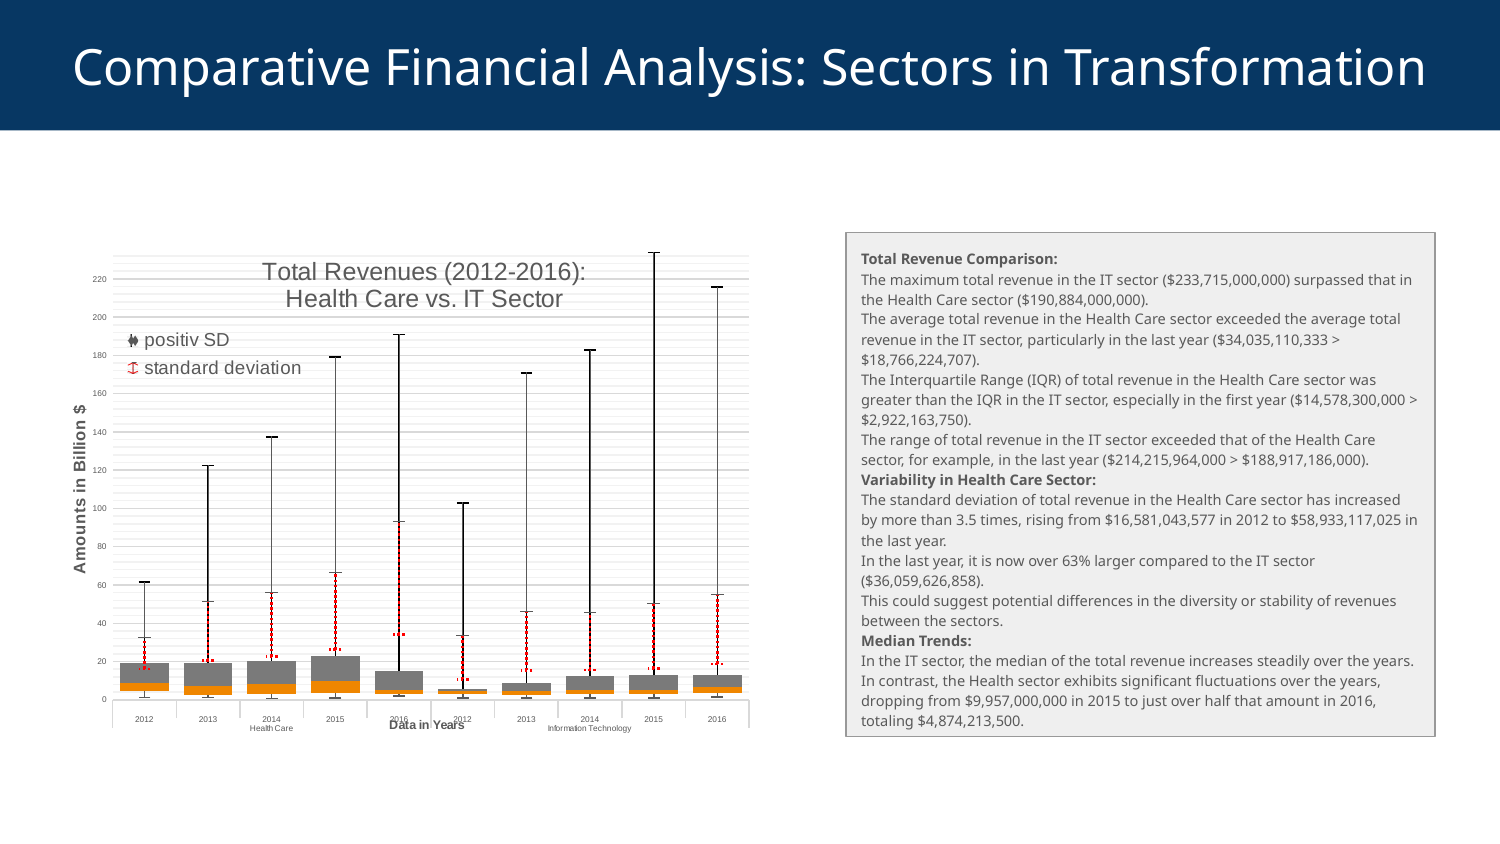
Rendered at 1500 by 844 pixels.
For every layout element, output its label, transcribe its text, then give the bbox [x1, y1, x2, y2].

chart [64, 232, 751, 737]
list Total Revenue Comparison: The maximum total revenue in the IT sector ($233,715,000,000) surpassed that in the Health Care sector ($190,884,000,000). The average total revenue in the Health Care sector exceeded the average total revenue in the IT sector, particularly in the last year ($34,035,110,333 > $18,766,224,707). The Interquartile Range (IQR) of total revenue in the Health Care sector was greater than the IQR in the IT sector, especially in the first year ($14,578,300,000 > $2,922,163,750). The range of total revenue in the IT sector exceeded that of the Health Care sector, for example, in the last year ($214,215,964,000 > $188,917,186,000). Variability in Health Care Sector: The standard deviation of total revenue in the Health Care sector has increased by more than 3.5 times, rising from $16,581,043,577 in 2012 to $58,933,117,025 in the last year. In the last year, it is now over 63% larger compared to the IT sector ($36,059,626,858). This could suggest potential differences in the diversity or stability of revenues between the sectors. Median Trends: In the IT sector, the median of the total revenue increases steadily over the years. In contrast, the Health sector exhibits significant fluctuations over the years, dropping from $9,957,000,000 in 2015 to just over half that amount in 2016, totaling $4,874,213,500. [846, 232, 1436, 737]
title Comparative Financial Analysis: Sectors in Transformation [0, 0, 1500, 131]
